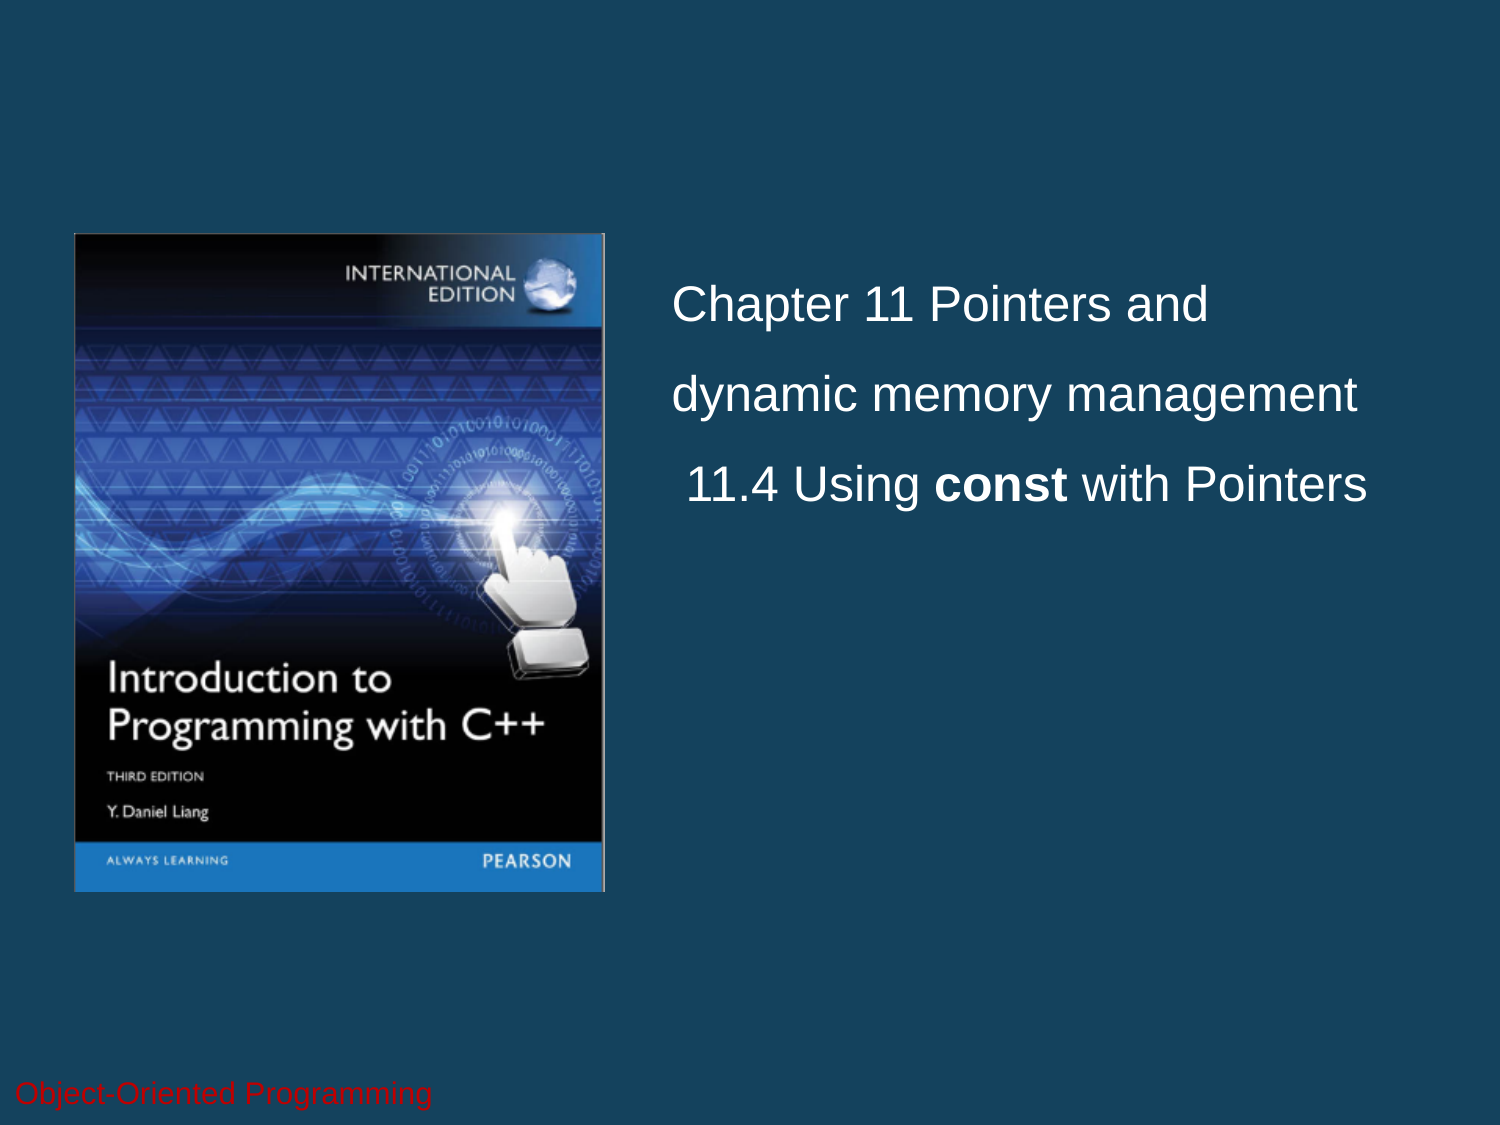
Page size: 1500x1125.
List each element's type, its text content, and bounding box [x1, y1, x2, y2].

picture [74, 233, 605, 892]
text_box Chapter 11 Pointers and dynamic memory management 11.4 Using const with Pointers [655, 233, 1500, 520]
footer Object-Oriented Programming [0, 1062, 601, 1122]
